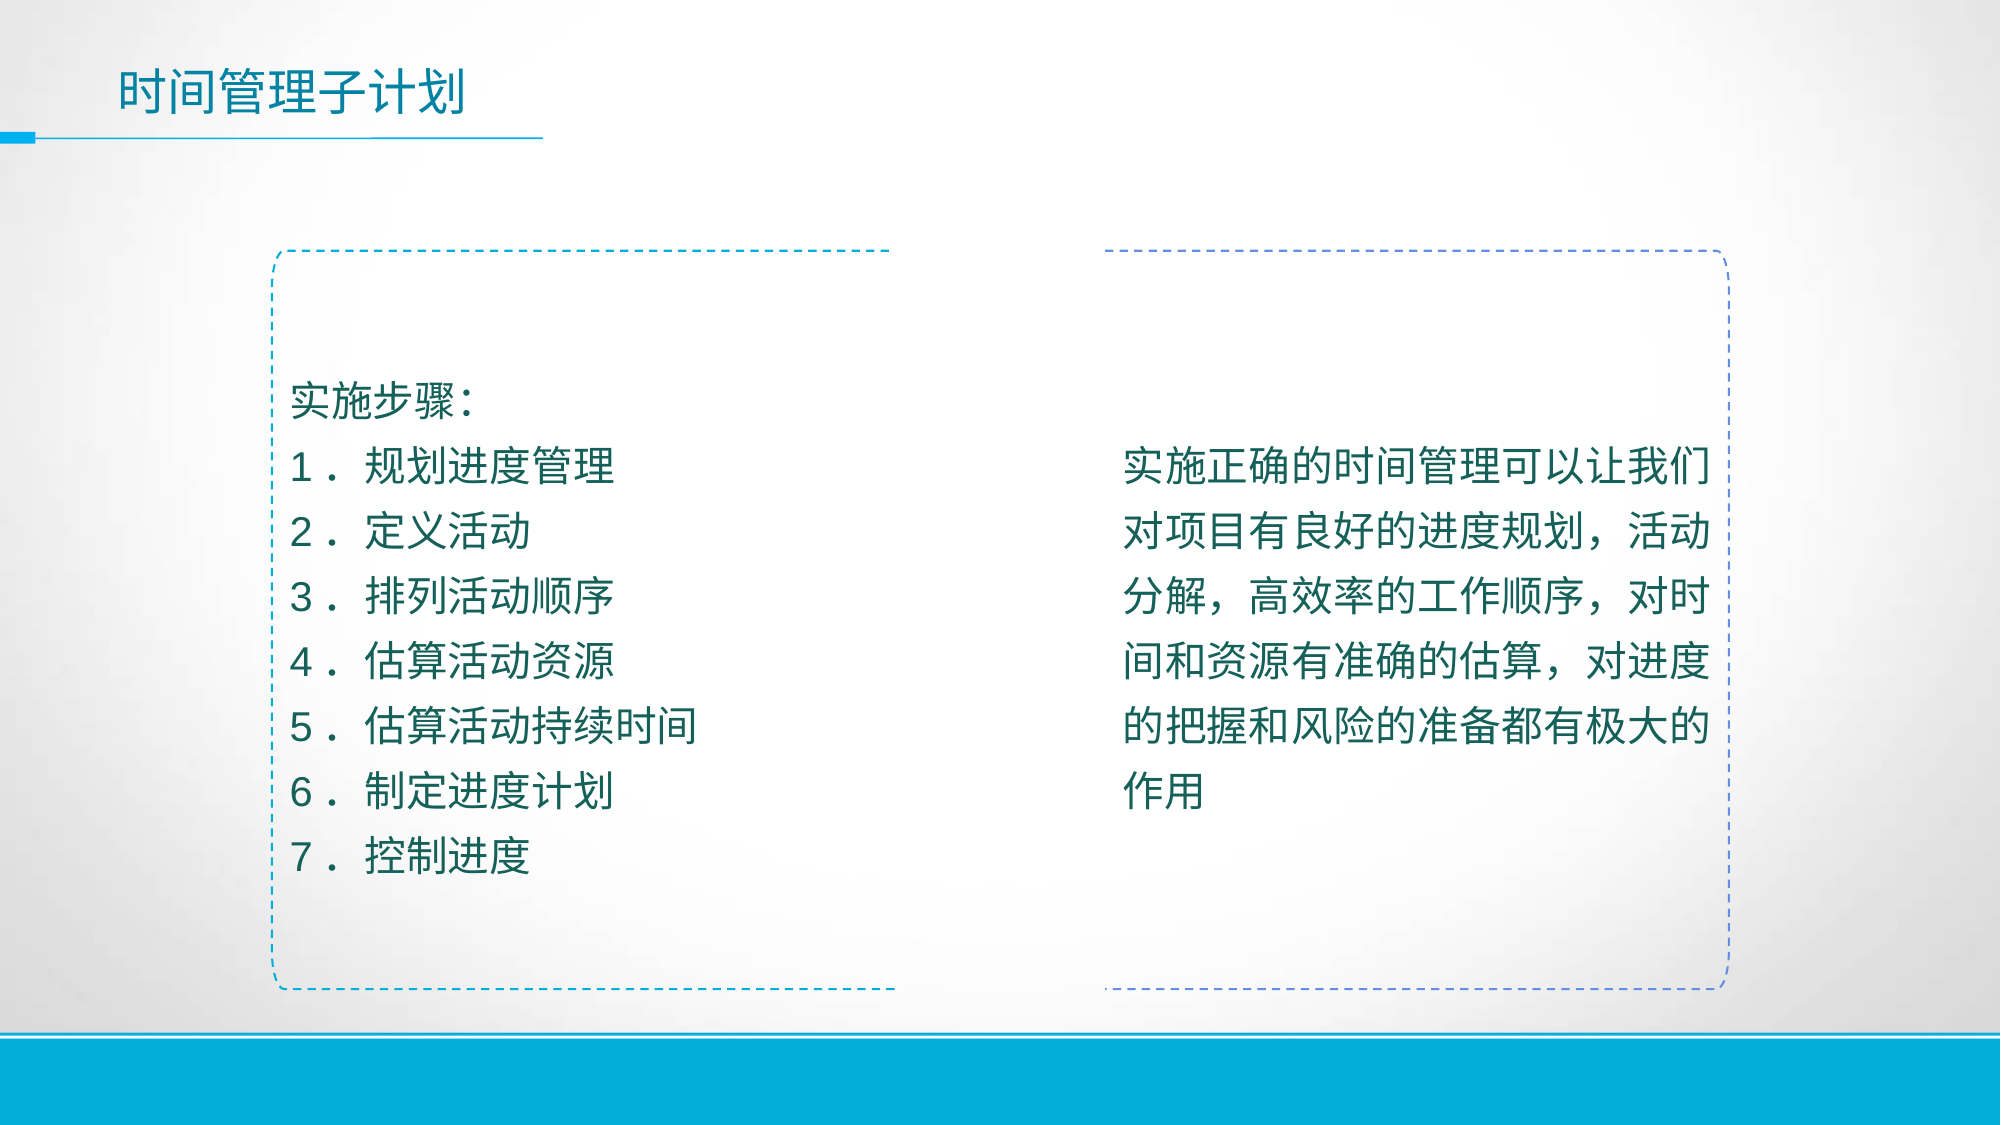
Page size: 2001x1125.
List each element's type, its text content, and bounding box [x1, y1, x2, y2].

text_box 实施正确的时间管理可以让我们对项目有良好的进度规划，活动分解，高效率的工作顺序，对时间和资源有准确的估算，对进度的把握和风险的准备都有极大的作用 [1105, 250, 1729, 990]
text_box 实施步骤： 1．规划进度管理 2．定义活动 3．排列活动顺序 4．估算活动资源 5．估算活动持续时间 6．制定进度计划 7．控制进度 [271, 250, 895, 990]
text_box 时间管理子计划 [102, 42, 1903, 138]
picture [0, 0, 2000, 1032]
